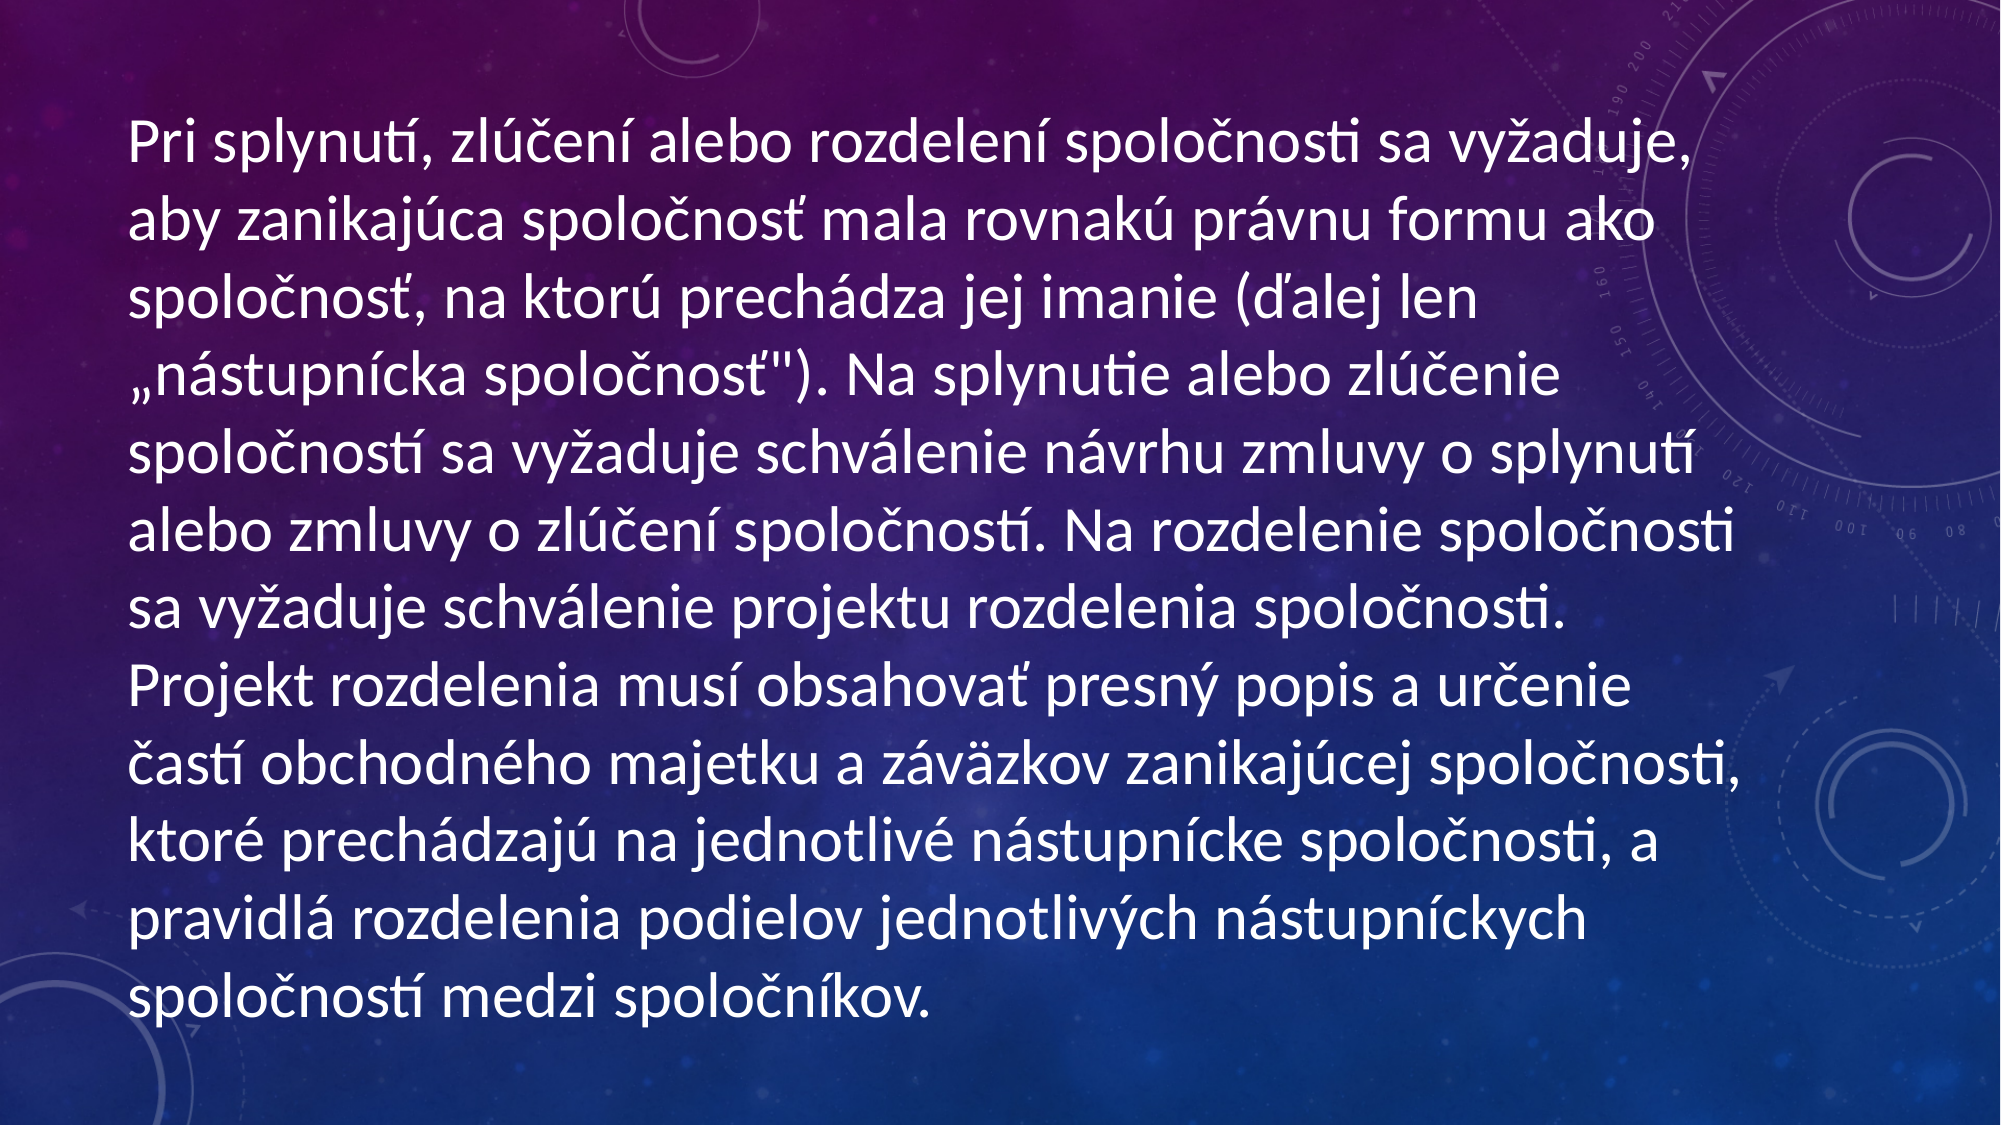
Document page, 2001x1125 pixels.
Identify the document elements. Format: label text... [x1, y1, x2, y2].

picture [0, 0, 2001, 1125]
list Pri splynutí, zlúčení alebo rozdelení spoločnosti sa vyžaduje, aby zanikajúca spoločnosť mala rovnakú právnu formu ako spoločnosť, na ktorú prechádza jej imanie (ďalej len „nástupnícka spoločnosť"). Na splynutie alebo zlúčenie spoločností sa vyžaduje schválenie návrhu zmluvy o splynutí alebo zmluvy o zlúčení spoločností. Na rozdelenie spoločnosti sa vyžaduje schválenie projektu rozdelenia spoločnosti. Projekt rozdelenia musí obsahovať presný popis a určenie častí obchodného majetku a záväzkov zanikajúcej spoločnosti, ktoré prechádzajú na jednotlivé nástupnícke spoločnosti, a pravidlá rozdelenia podielov jednotlivých nástupníckych spoločností medzi spoločníkov. [112, 89, 1775, 1040]
